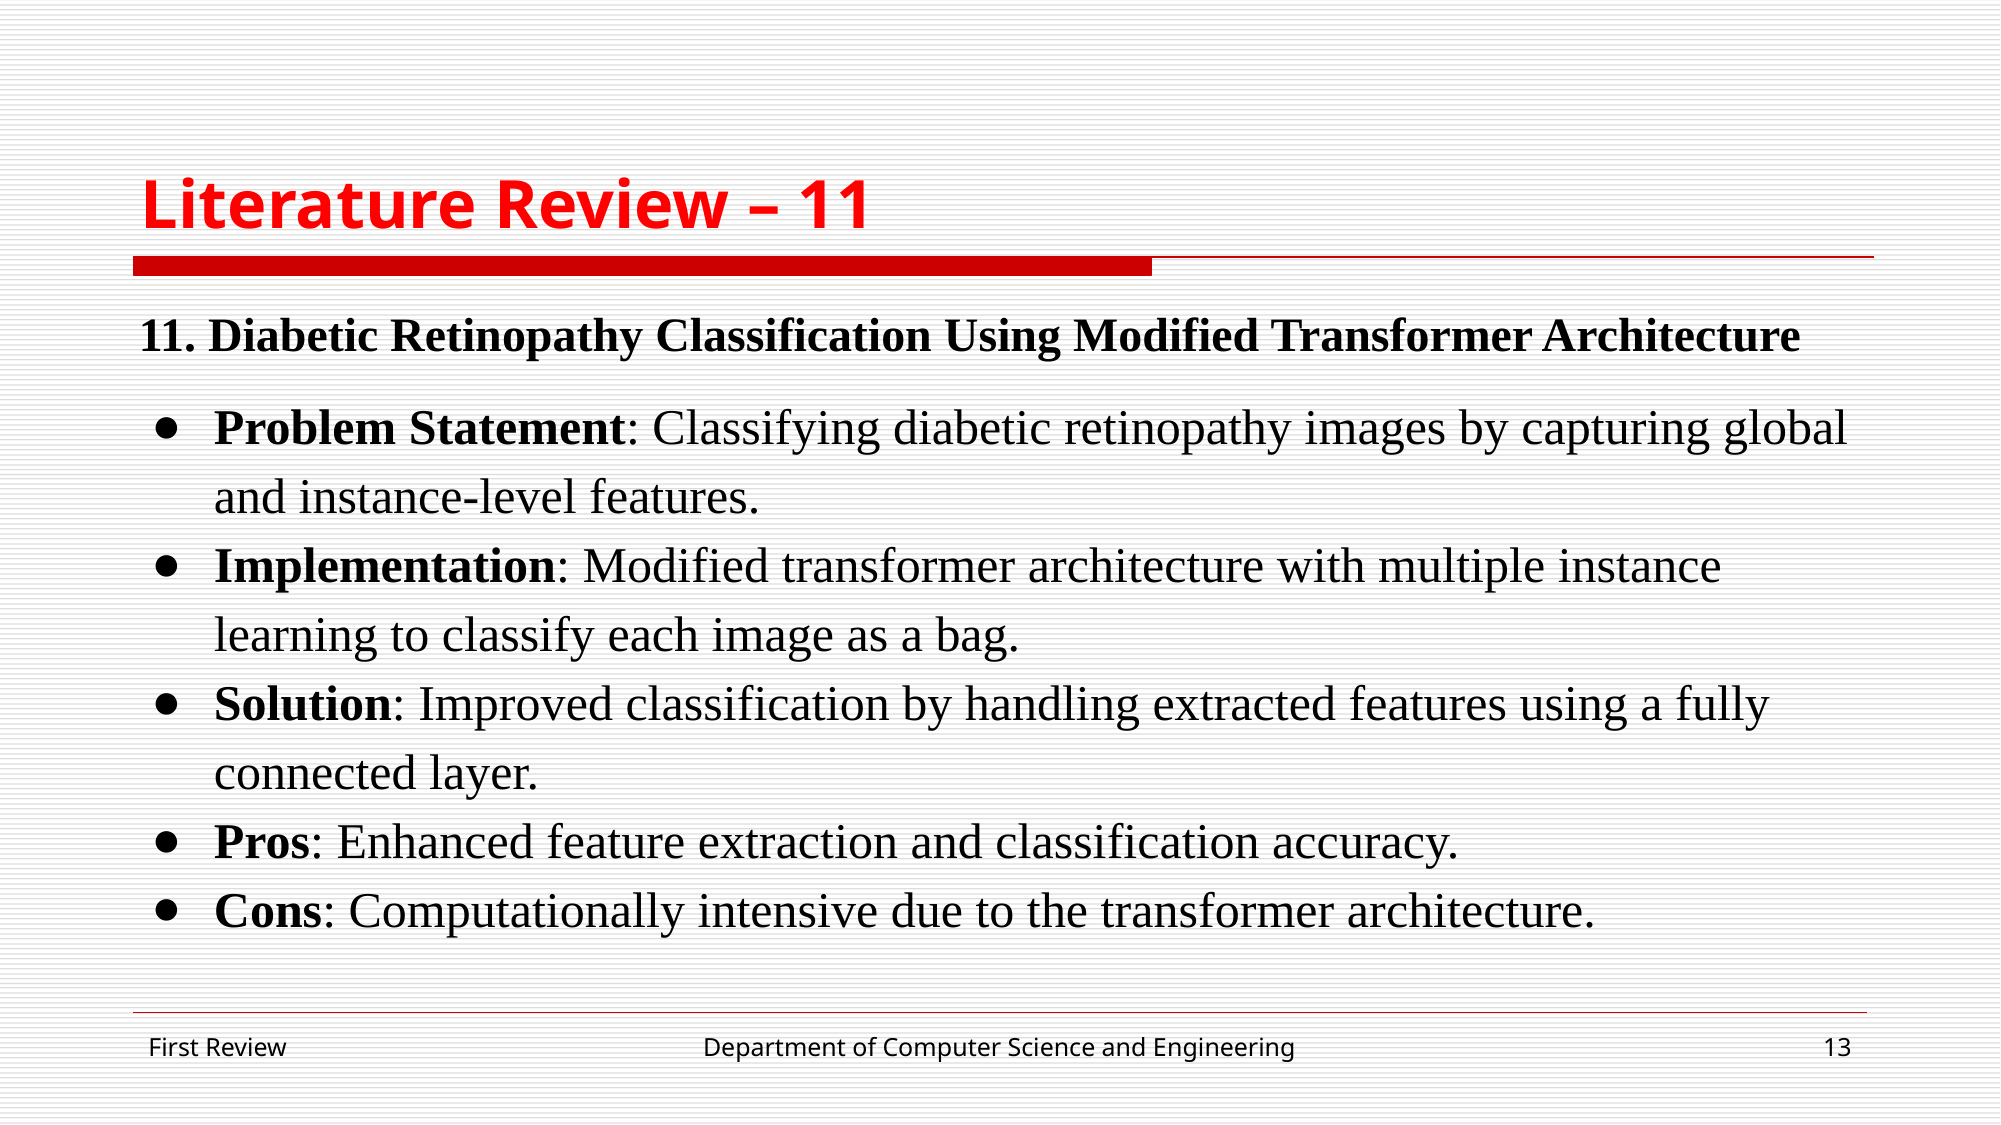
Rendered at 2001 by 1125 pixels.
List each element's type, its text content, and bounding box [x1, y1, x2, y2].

slide_number First Review [133, 1024, 567, 1103]
title Literature Review – 11 [125, 50, 1876, 250]
footer Department of Computer Science and Engineering [683, 1024, 1317, 1103]
slide_number ‹#› [1433, 1024, 1867, 1103]
picture [0, 0, 2001, 1125]
list 11. Diabetic Retinopathy Classification Using Modified Transformer Architecture Problem Statement: Classifying diabetic retinopathy images by capturing global and instance-level features. Implementation: Modified transformer architecture with multiple instance learning to classify each image as a bag. Solution: Improved classification by handling extracted features using a fully connected layer. Pros: Enhanced feature extraction and classification accuracy. Cons: Computationally intensive due to the transformer architecture. [123, 287, 1874, 988]
